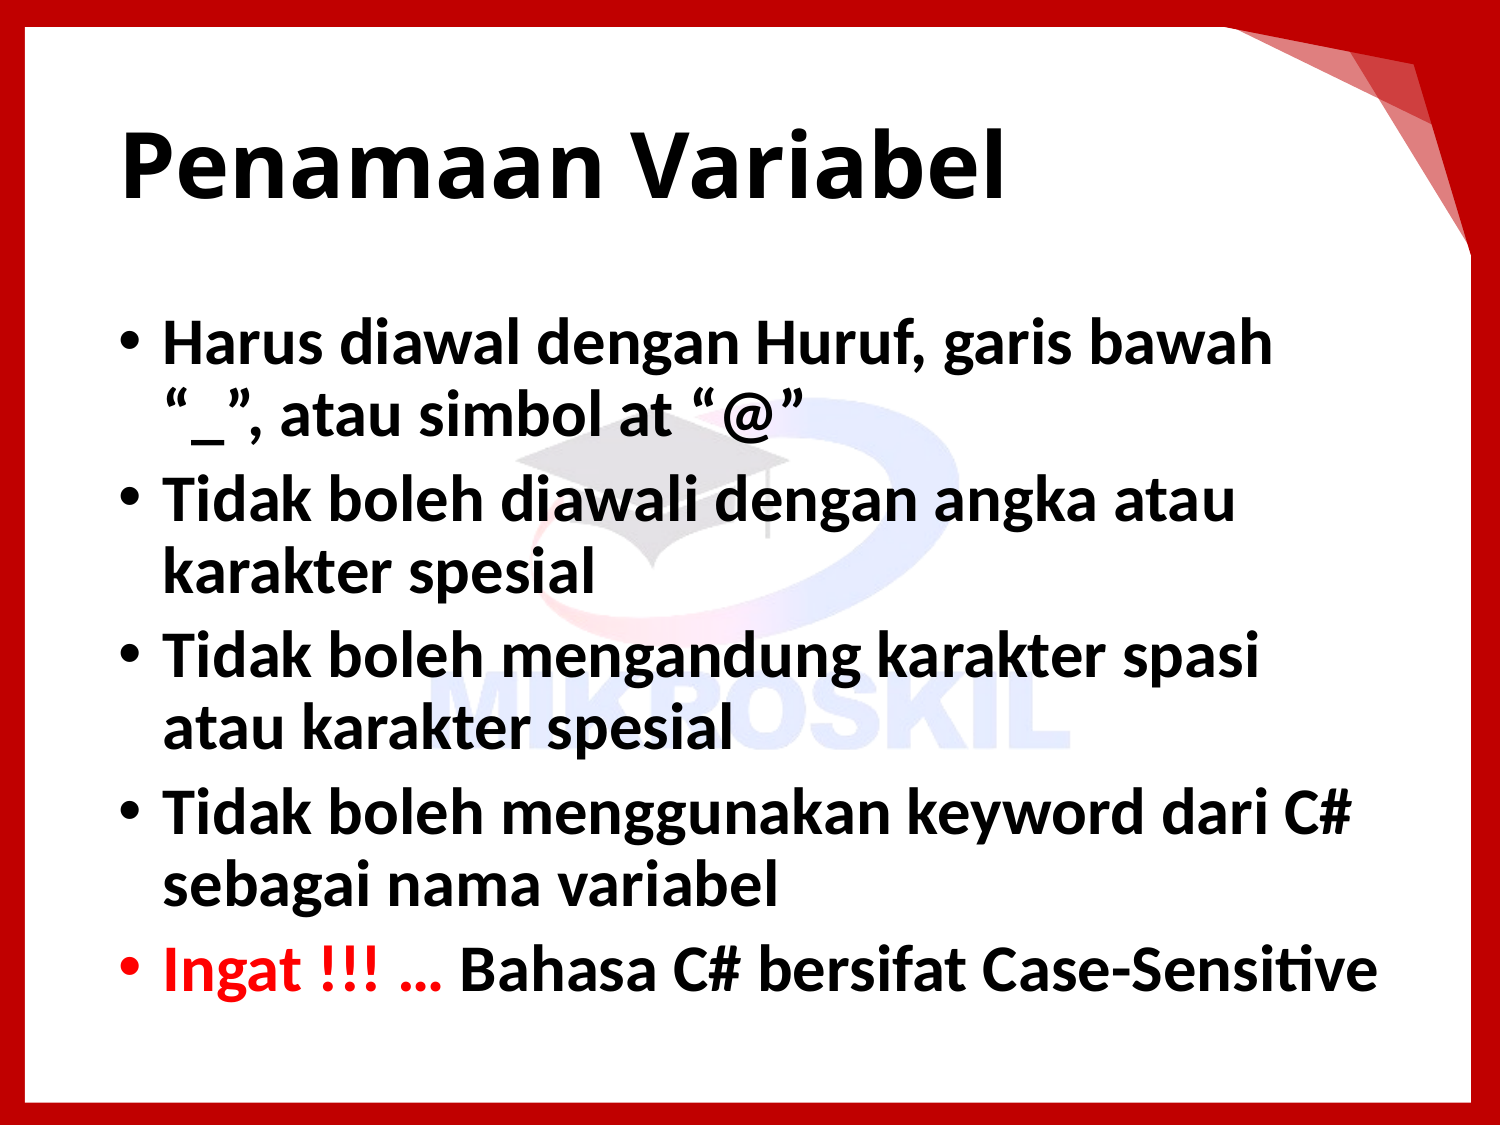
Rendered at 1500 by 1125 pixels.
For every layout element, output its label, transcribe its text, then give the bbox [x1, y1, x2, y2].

title Penamaan Variabel [103, 59, 1397, 278]
list Harus diawal dengan Huruf, garis bawah “_”, atau simbol at “@” Tidak boleh diawali dengan angka atau karakter spesial Tidak boleh mengandung karakter spasi atau karakter spesial Tidak boleh menggunakan keyword dari C# sebagai nama variabel Ingat !!! … Bahasa C# bersifat Case-Sensitive [103, 299, 1397, 1014]
